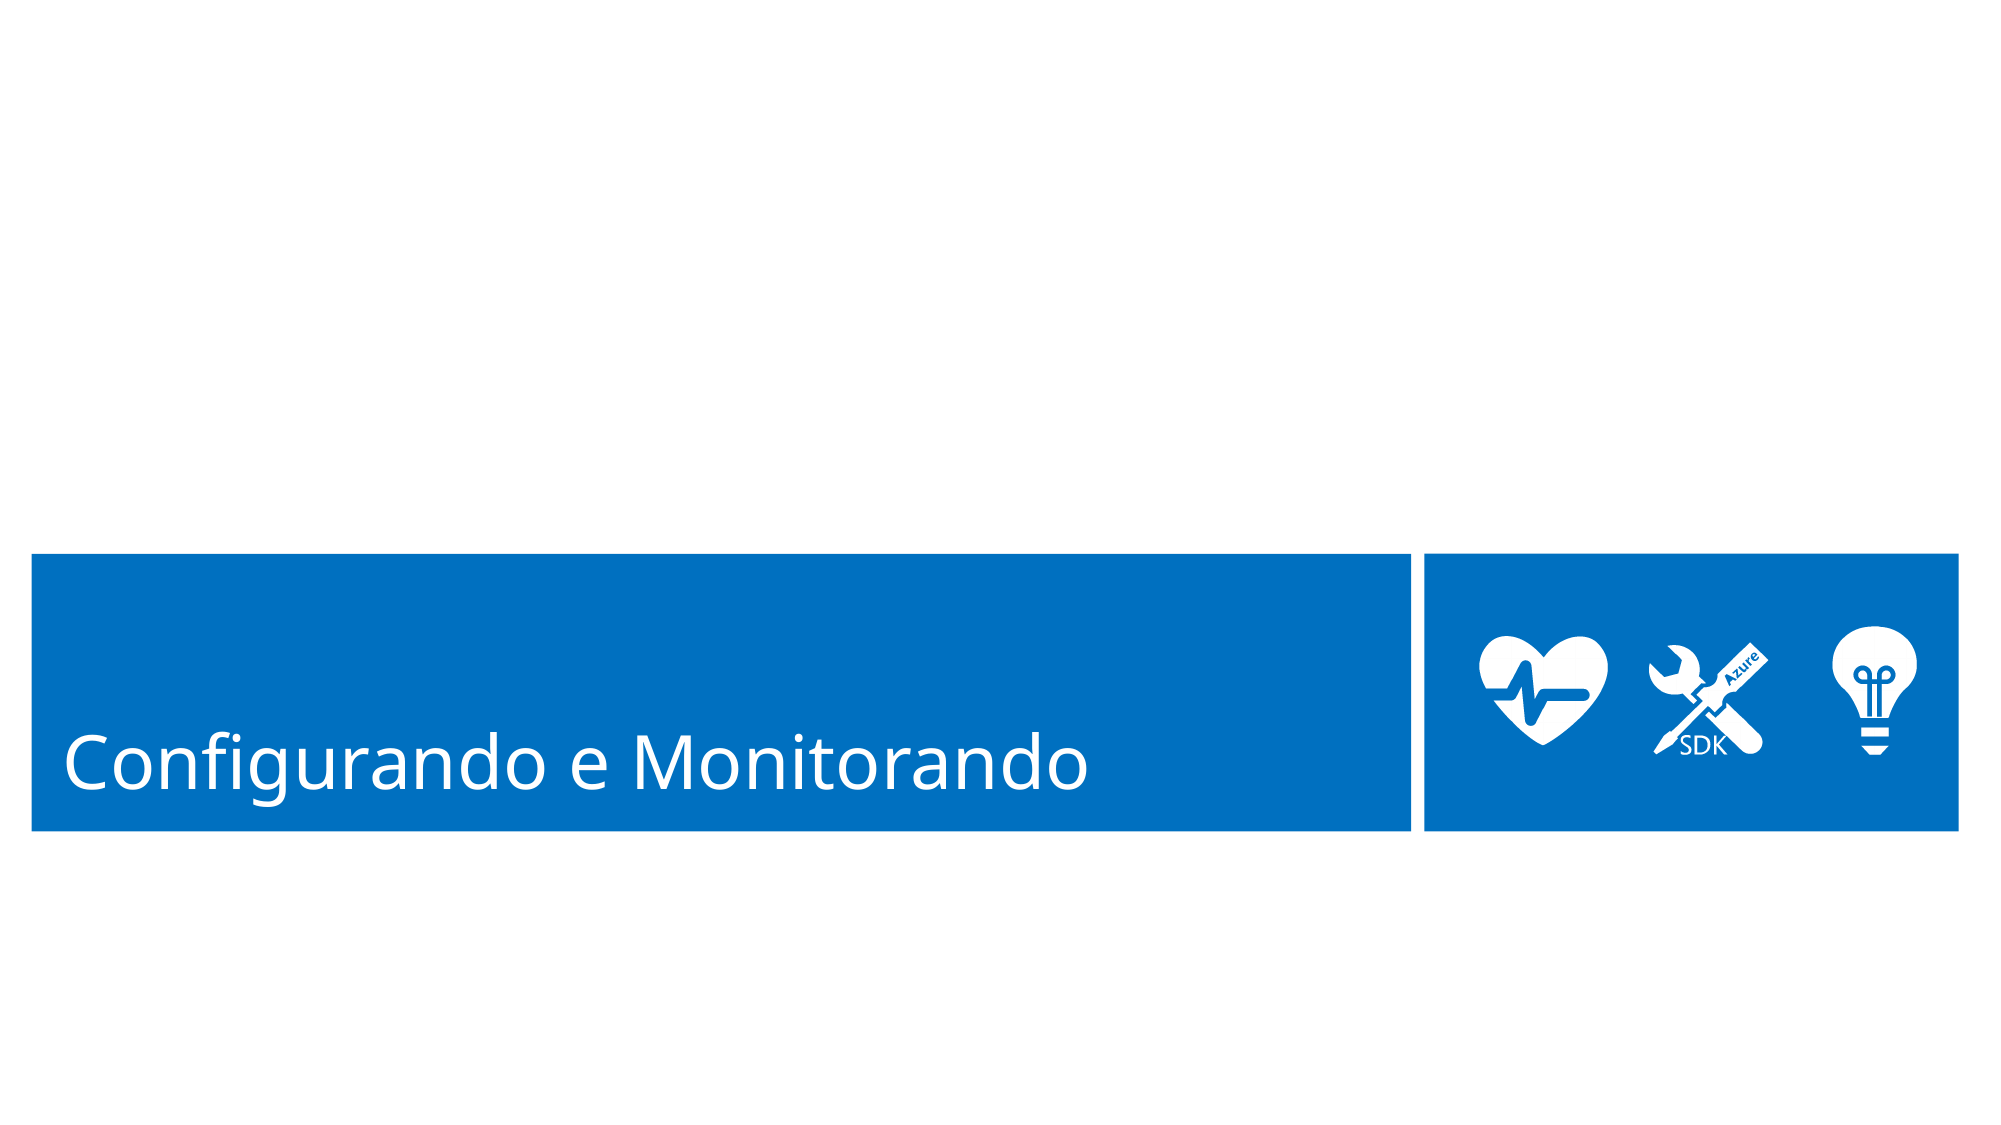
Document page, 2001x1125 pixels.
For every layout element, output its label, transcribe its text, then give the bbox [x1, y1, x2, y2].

list Configurando e Monitorando [47, 568, 1396, 813]
picture [1644, 626, 1774, 755]
picture [1810, 626, 1939, 755]
picture [1479, 626, 1608, 755]
